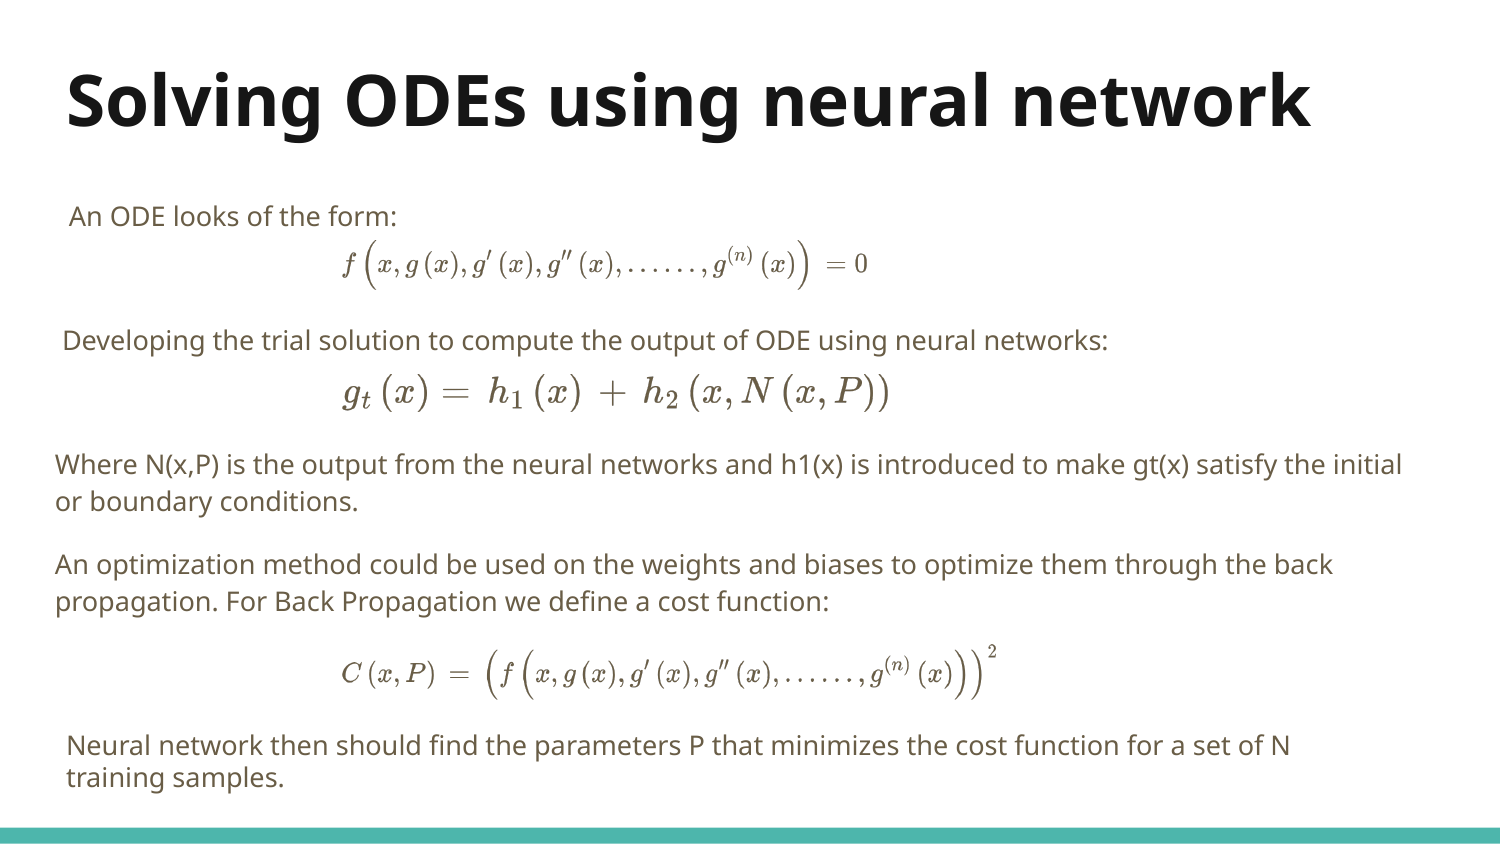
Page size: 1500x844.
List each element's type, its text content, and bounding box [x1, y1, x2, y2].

picture [342, 644, 996, 701]
picture [342, 239, 867, 290]
list An ODE looks of the form: Developing the trial solution to compute the output of ODE using neural networks: Where N(x,P) is the output from the neural networks and h1(x) is introduced to make gt(x) satisfy the initial or boundary conditions. An optimization method could be used on the weights and biases to optimize them through the back propagation. For Back Propagation we define a cost function: [40, 179, 1438, 755]
text_box Neural network then should find the parameters P that minimizes the cost function for a set of N training samples. [51, 713, 1344, 801]
title Solving ODEs using neural network [51, 39, 1449, 156]
picture [342, 373, 888, 413]
